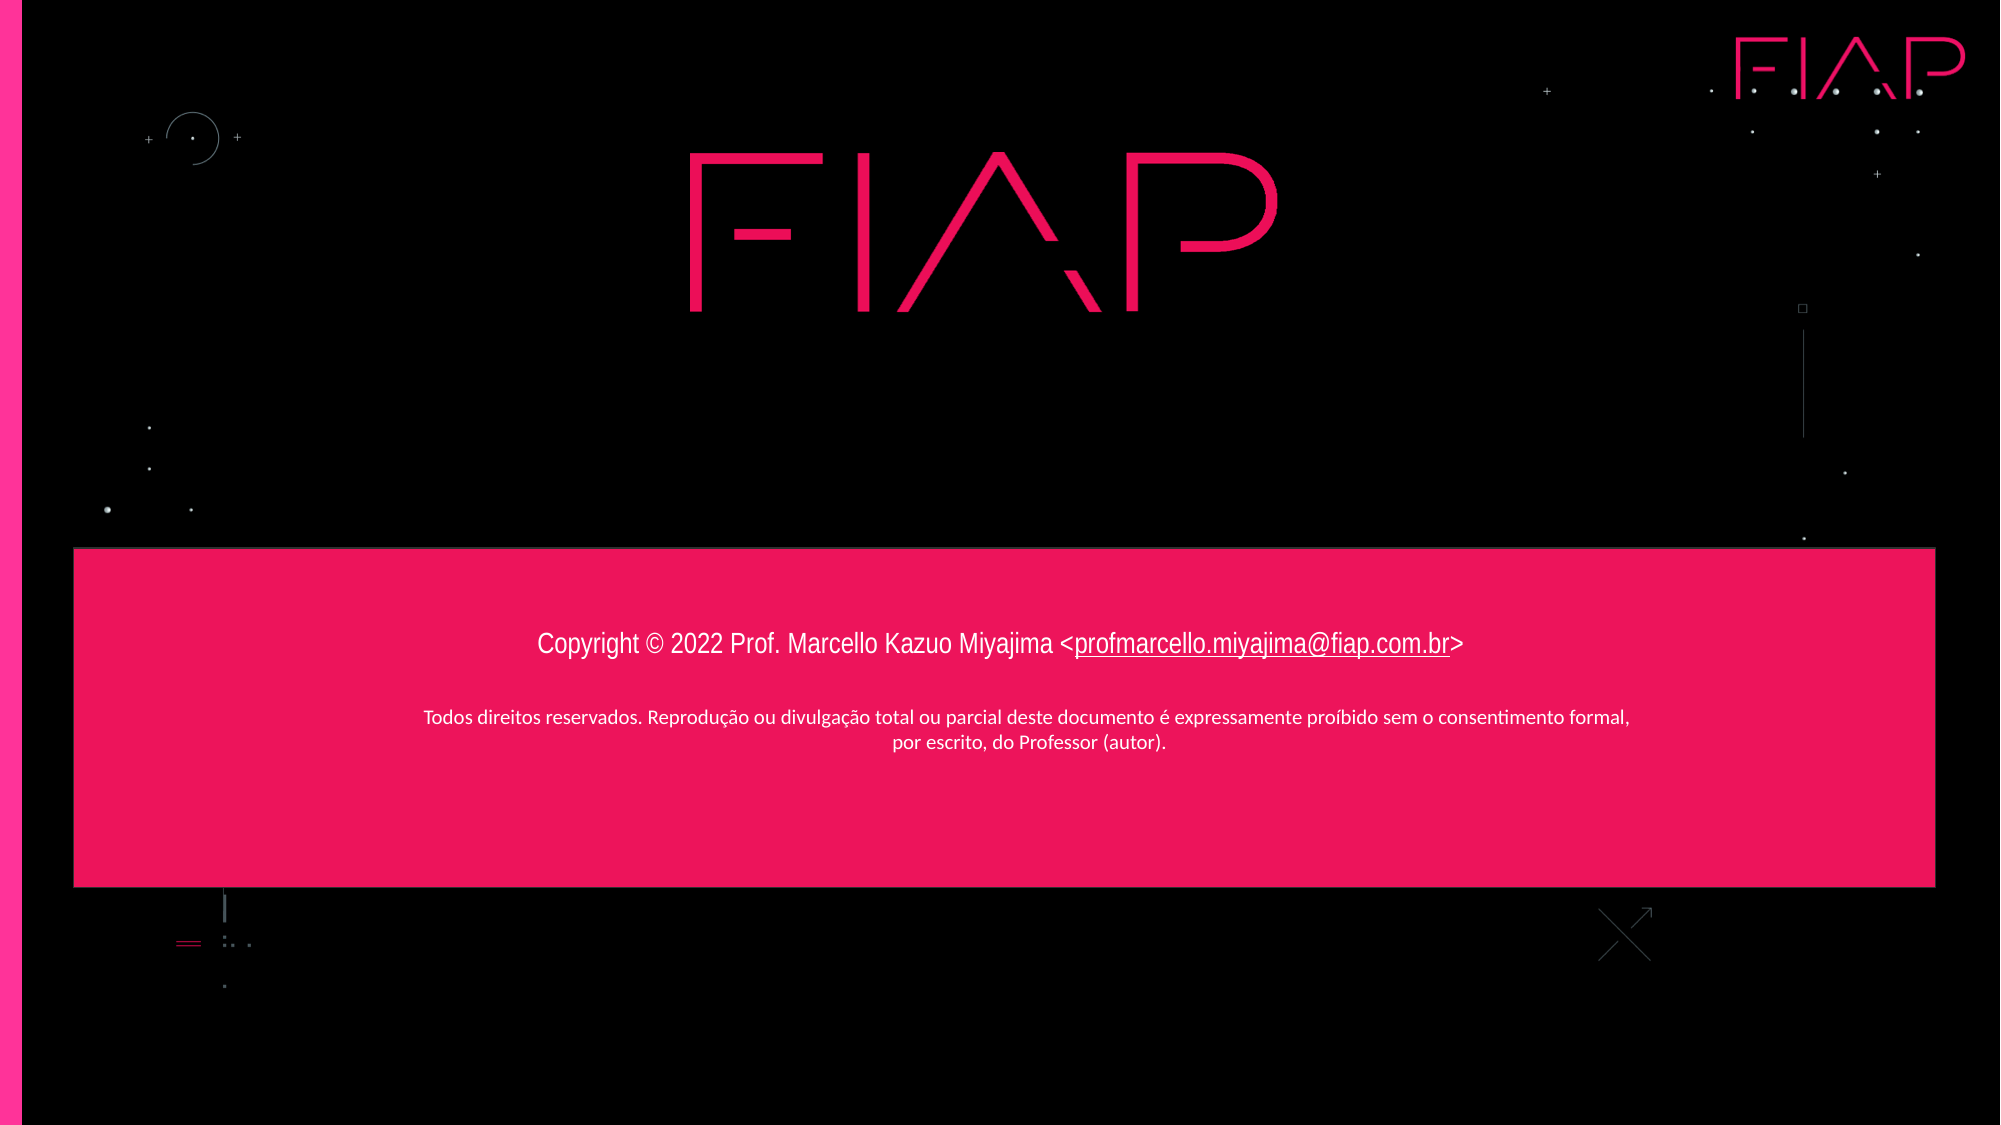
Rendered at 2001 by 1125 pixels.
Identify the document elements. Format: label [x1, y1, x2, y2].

picture [0, 0, 2000, 1125]
text_box [1, 547, 2000, 888]
